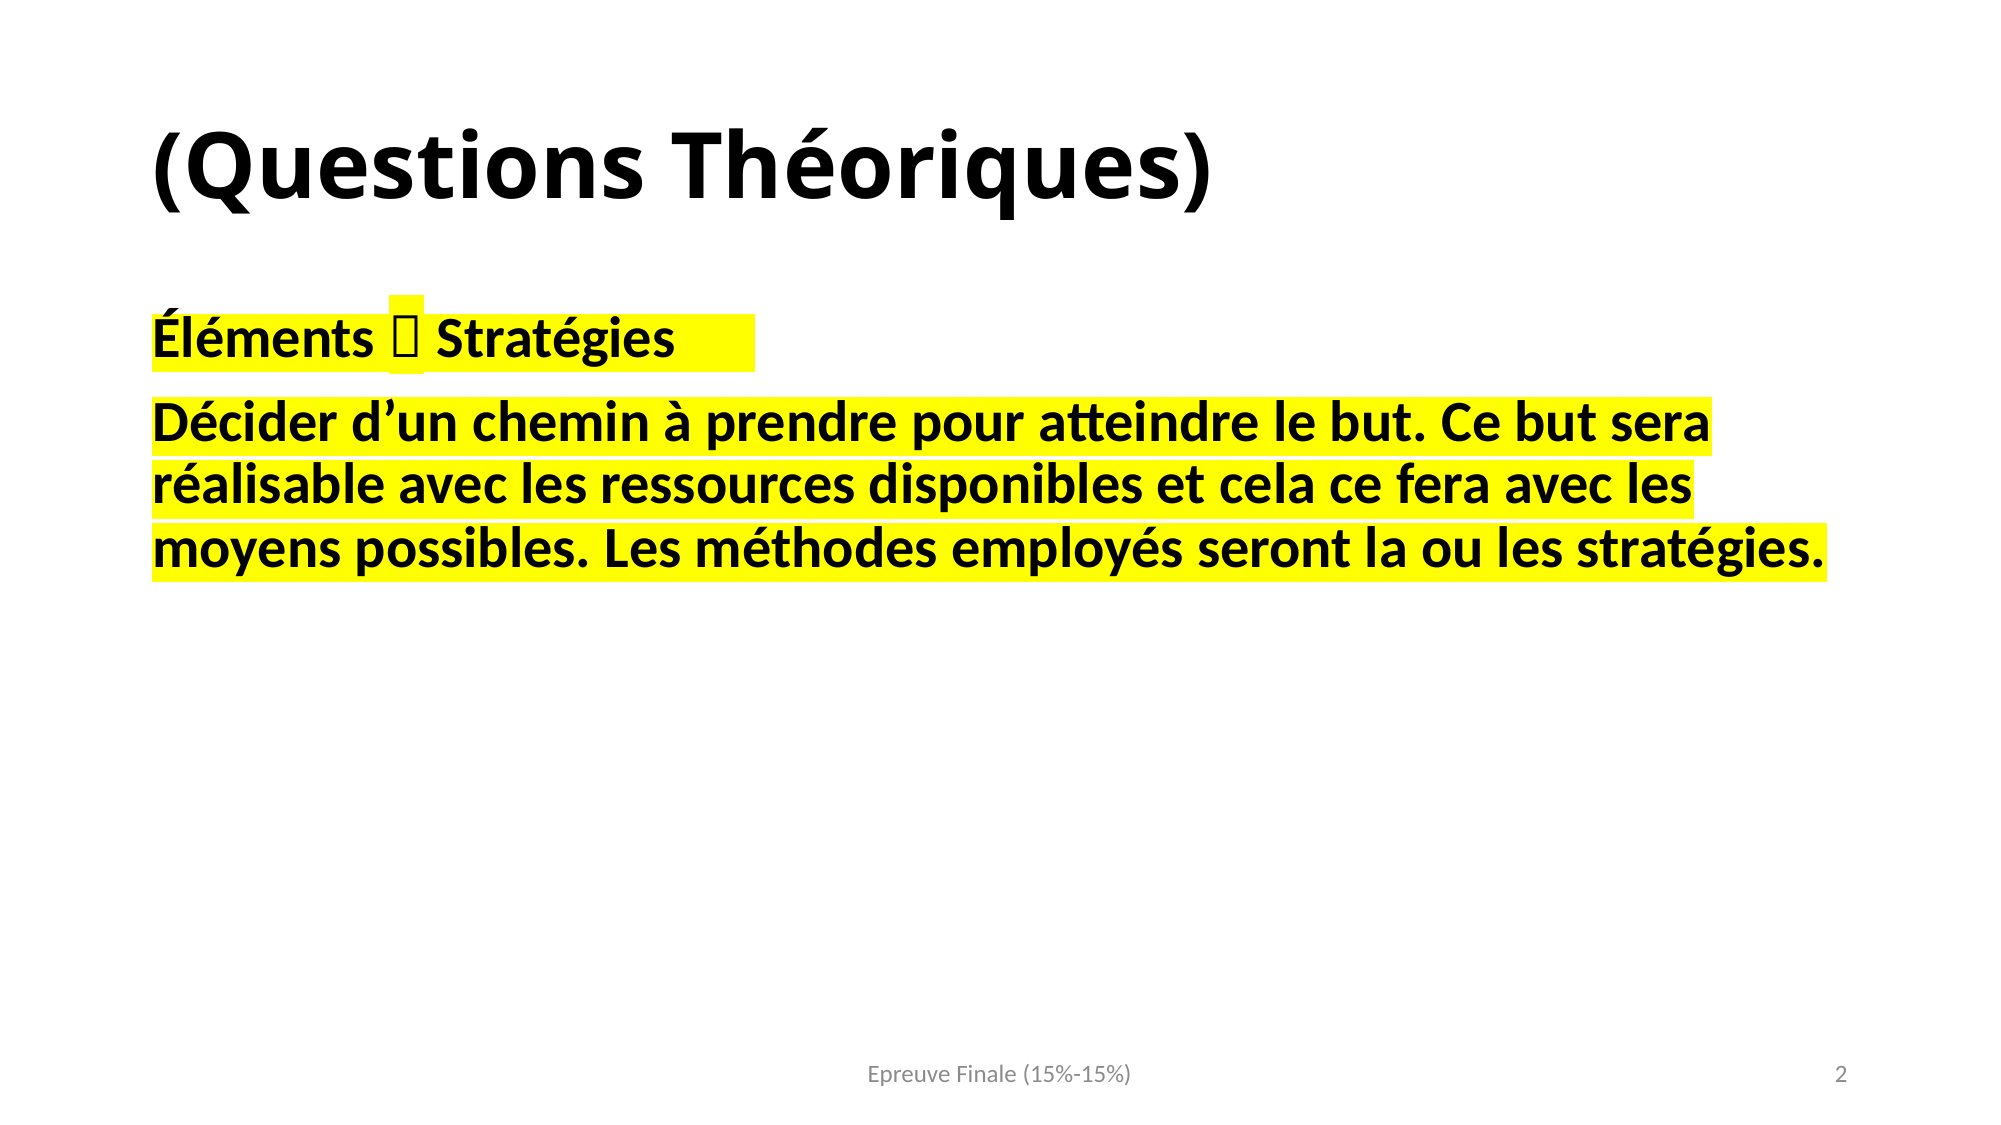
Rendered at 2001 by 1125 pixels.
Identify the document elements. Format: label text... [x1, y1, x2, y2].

list Éléments  Stratégies Décider d’un chemin à prendre pour atteindre le but. Ce but sera réalisable avec les ressources disponibles et cela ce fera avec les moyens possibles. Les méthodes employés seront la ou les stratégies. [137, 299, 1863, 1014]
footer Epreuve Finale (15%-15%) [662, 1042, 1338, 1103]
title (Questions Théoriques) [137, 59, 1863, 278]
slide_number 2 [1412, 1042, 1863, 1103]
